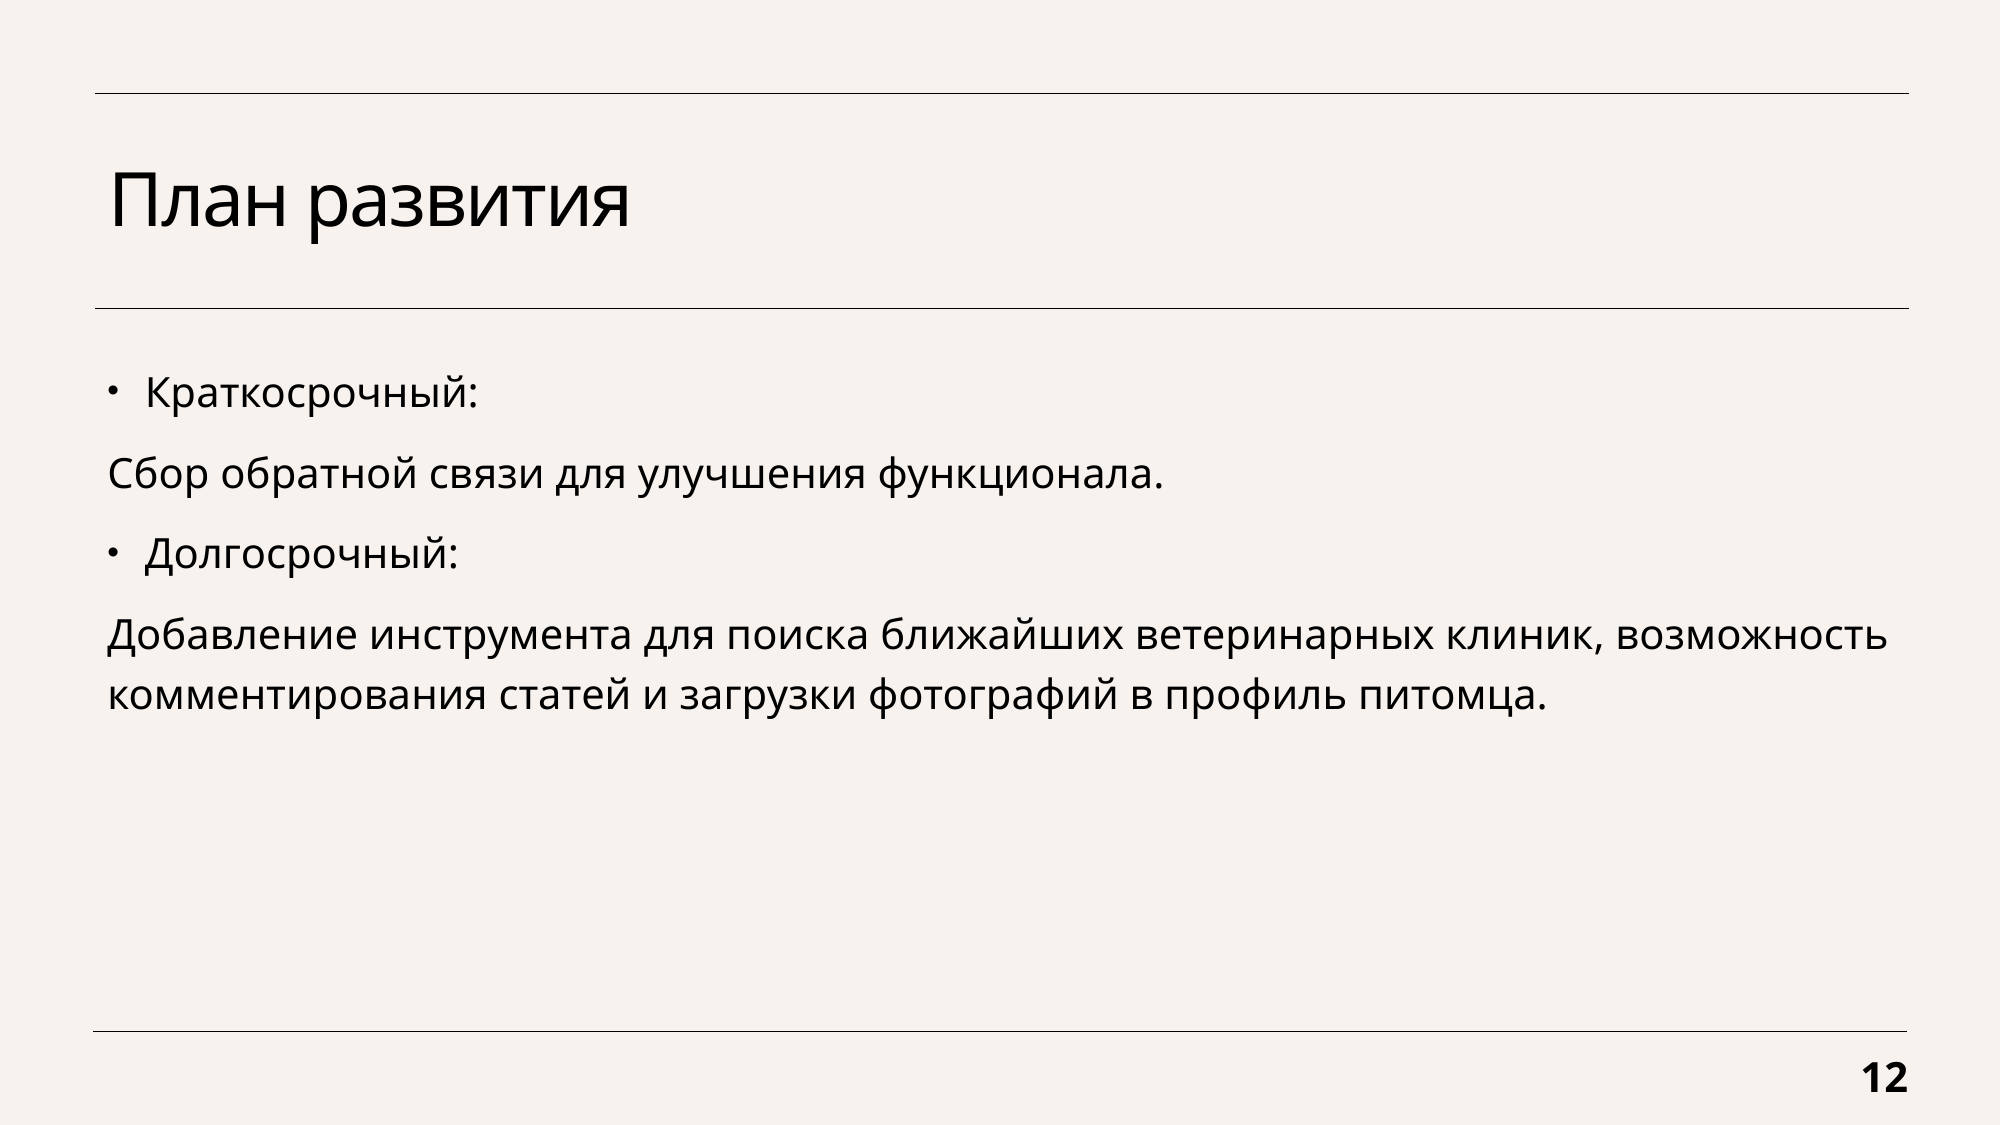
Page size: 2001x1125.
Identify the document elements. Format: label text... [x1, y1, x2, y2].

slide_number 12 [1808, 1049, 1924, 1110]
title План развития [93, 113, 1907, 291]
list Краткосрочный: Сбор обратной связи для улучшения функционала. Долгосрочный: Добавление инструмента для поиска ближайших ветеринарных клиник, возможность комментирования статей и загрузки фотографий в профиль питомца. [92, 348, 1905, 1019]
